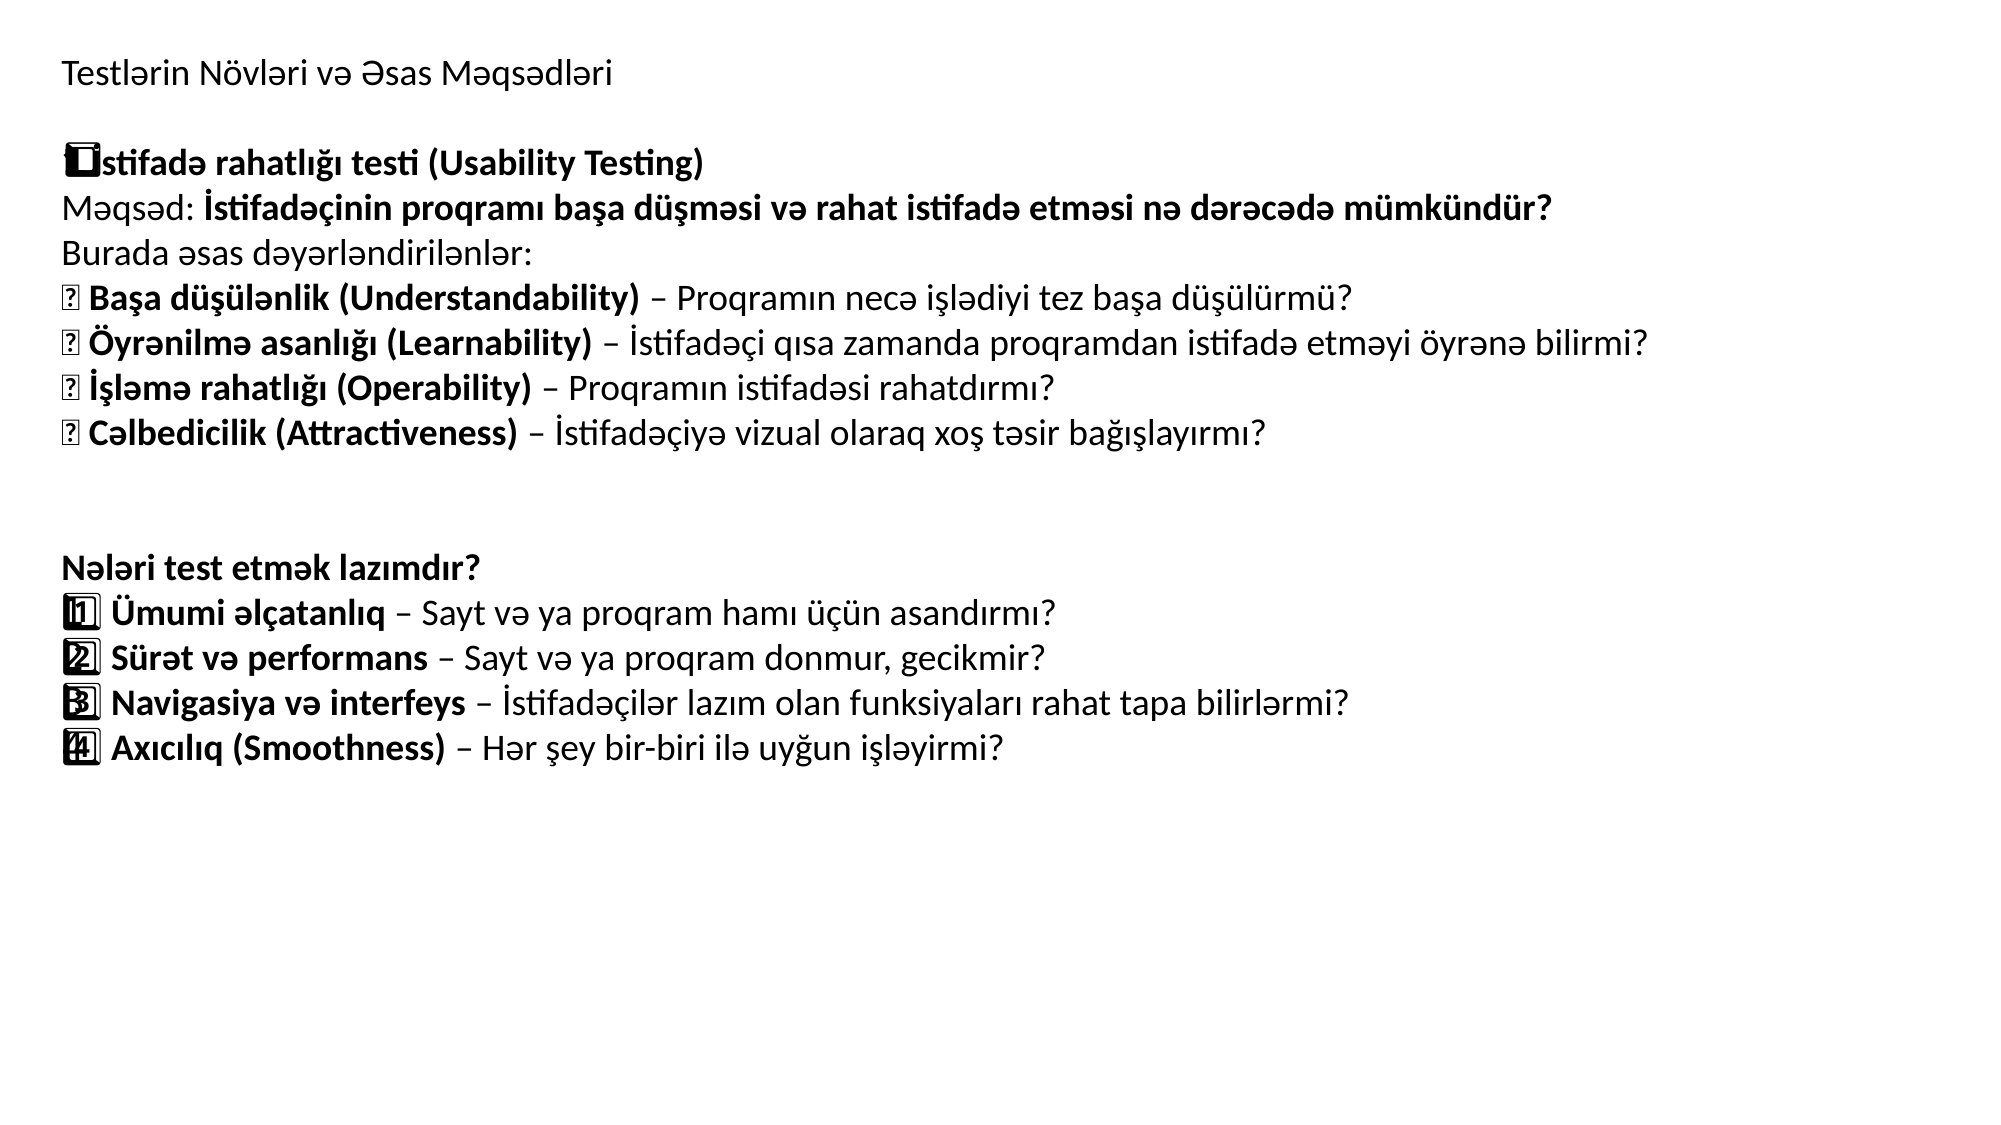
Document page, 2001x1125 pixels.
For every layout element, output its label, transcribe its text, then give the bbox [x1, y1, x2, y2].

text_box Testlərin Növləri və Əsas Məqsədləri 1️⃣ İstifadə rahatlığı testi (Usability Testing) Məqsəd: İstifadəçinin proqramı başa düşməsi və rahat istifadə etməsi nə dərəcədə mümkündür? Burada əsas dəyərləndirilənlər: ✅ Başa düşülənlik (Understandability) – Proqramın necə işlədiyi tez başa düşülürmü? ✅ Öyrənilmə asanlığı (Learnability) – İstifadəçi qısa zamanda proqramdan istifadə etməyi öyrənə bilirmi? ✅ İşləmə rahatlığı (Operability) – Proqramın istifadəsi rahatdırmı? ✅ Cəlbedicilik (Attractiveness) – İstifadəçiyə vizual olaraq xoş təsir bağışlayırmı? Nələri test etmək lazımdır? 1️⃣ Ümumi əlçatanlıq – Sayt və ya proqram hamı üçün asandırmı? 2️⃣ Sürət və performans – Sayt və ya proqram donmur, gecikmir? 3️⃣ Navigasiya və interfeys – İstifadəçilər lazım olan funksiyaları rahat tapa bilirlərmi? 4️⃣ Axıcılıq (Smoothness) – Hər şey bir-biri ilə uyğun işləyirmi? [46, 40, 1941, 776]
